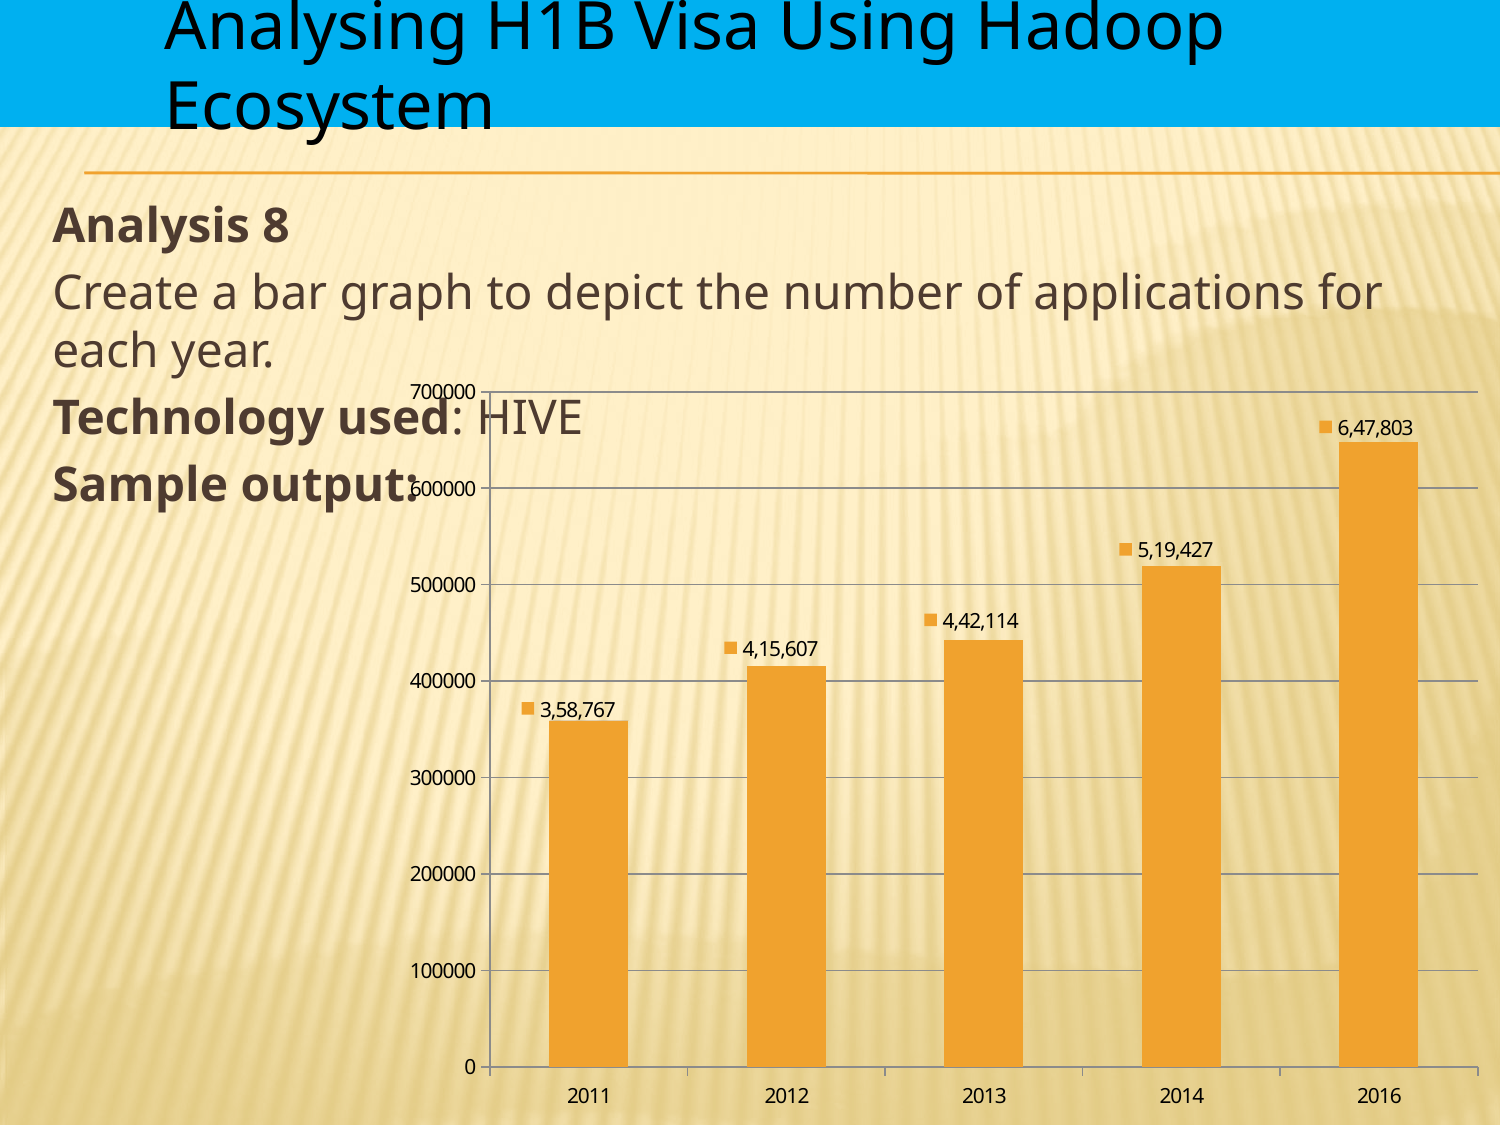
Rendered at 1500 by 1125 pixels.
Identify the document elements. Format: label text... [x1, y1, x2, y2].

chart [387, 362, 1500, 1125]
text_box Analysing H1B Visa Using Hadoop Ecosystem [0, 0, 1500, 127]
list Analysis 8 Create a bar graph to depict the number of applications for each year. Technology used: HIVE Sample output: [37, 187, 1463, 930]
